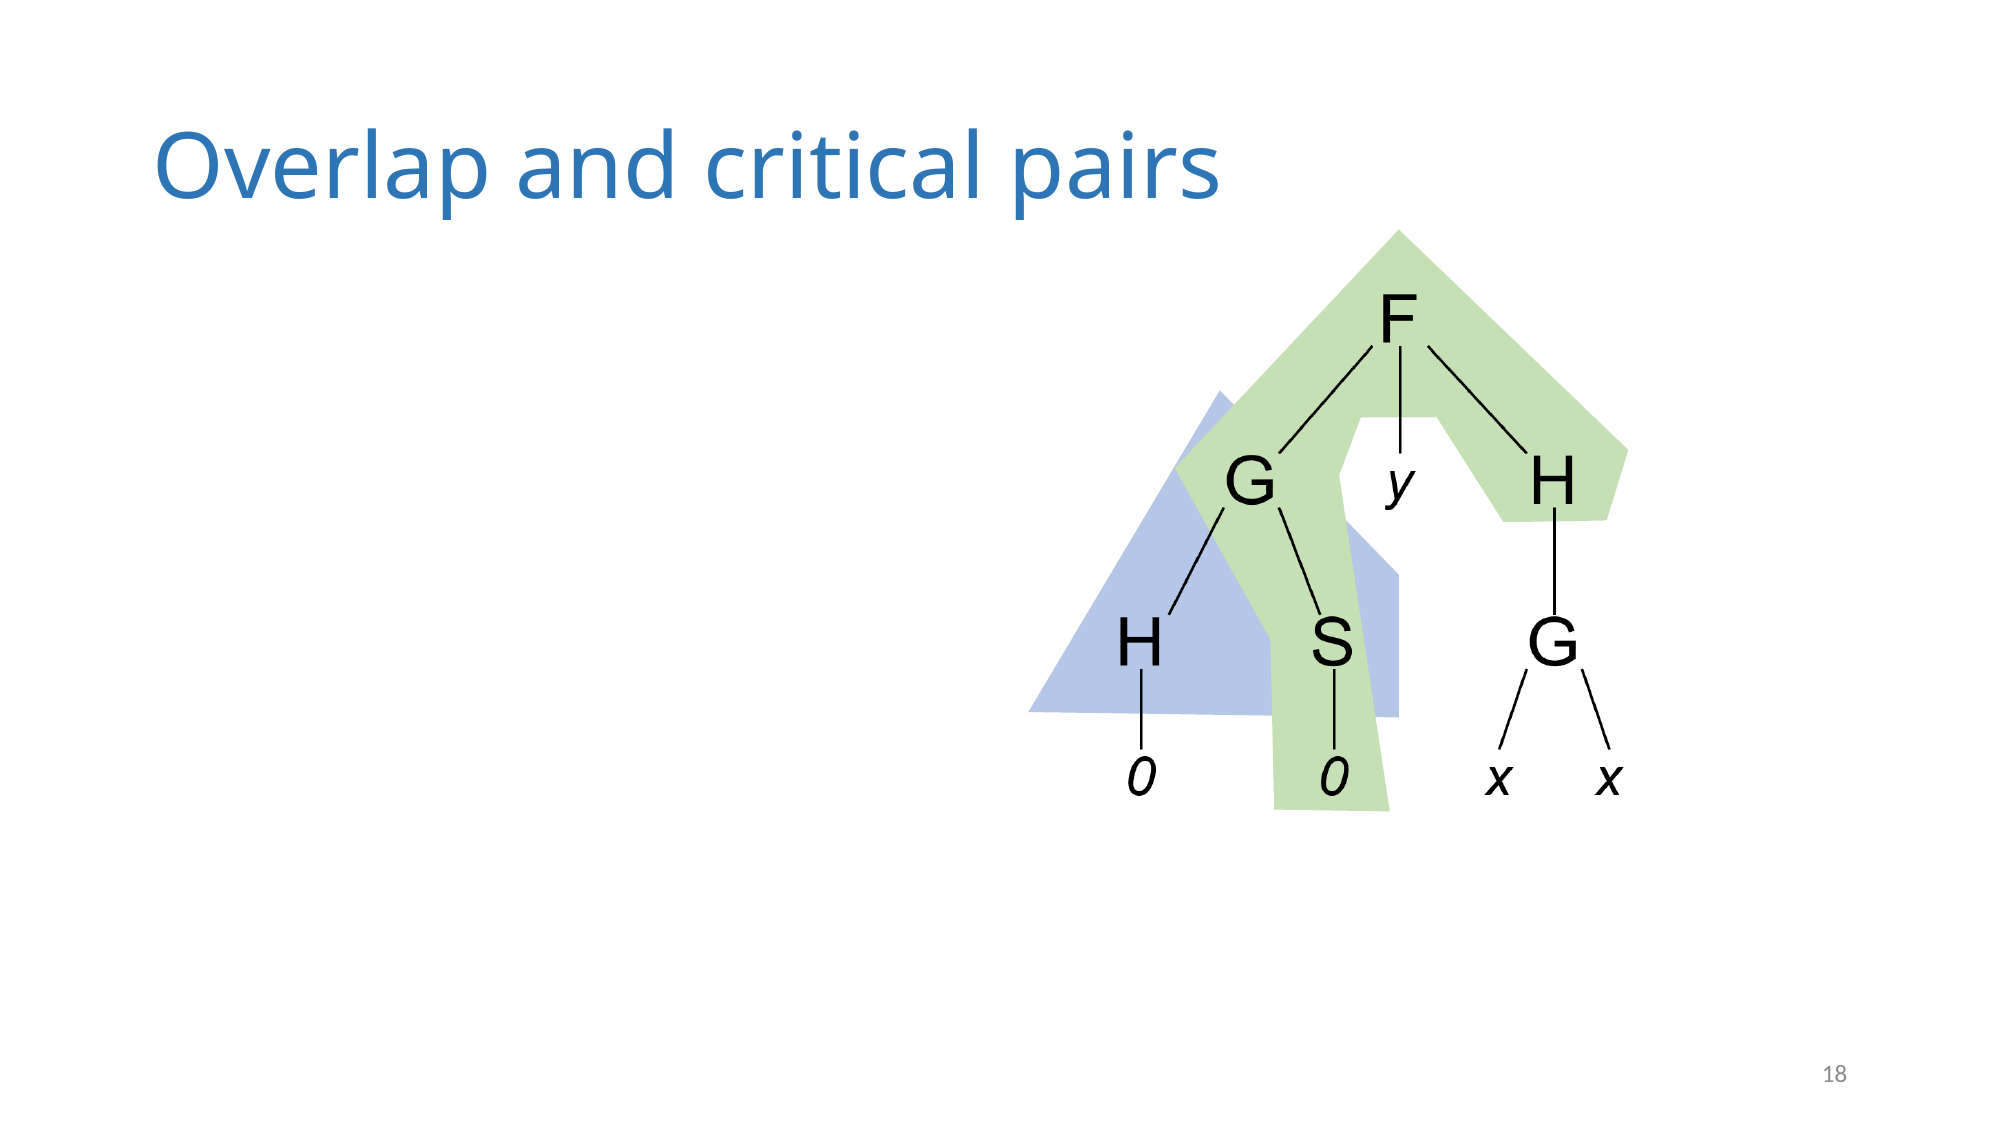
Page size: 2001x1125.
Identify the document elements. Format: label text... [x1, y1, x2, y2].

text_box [1028, 229, 1638, 812]
slide_number 18 [1412, 1042, 1863, 1103]
title Overlap and critical pairs [137, 59, 1863, 278]
